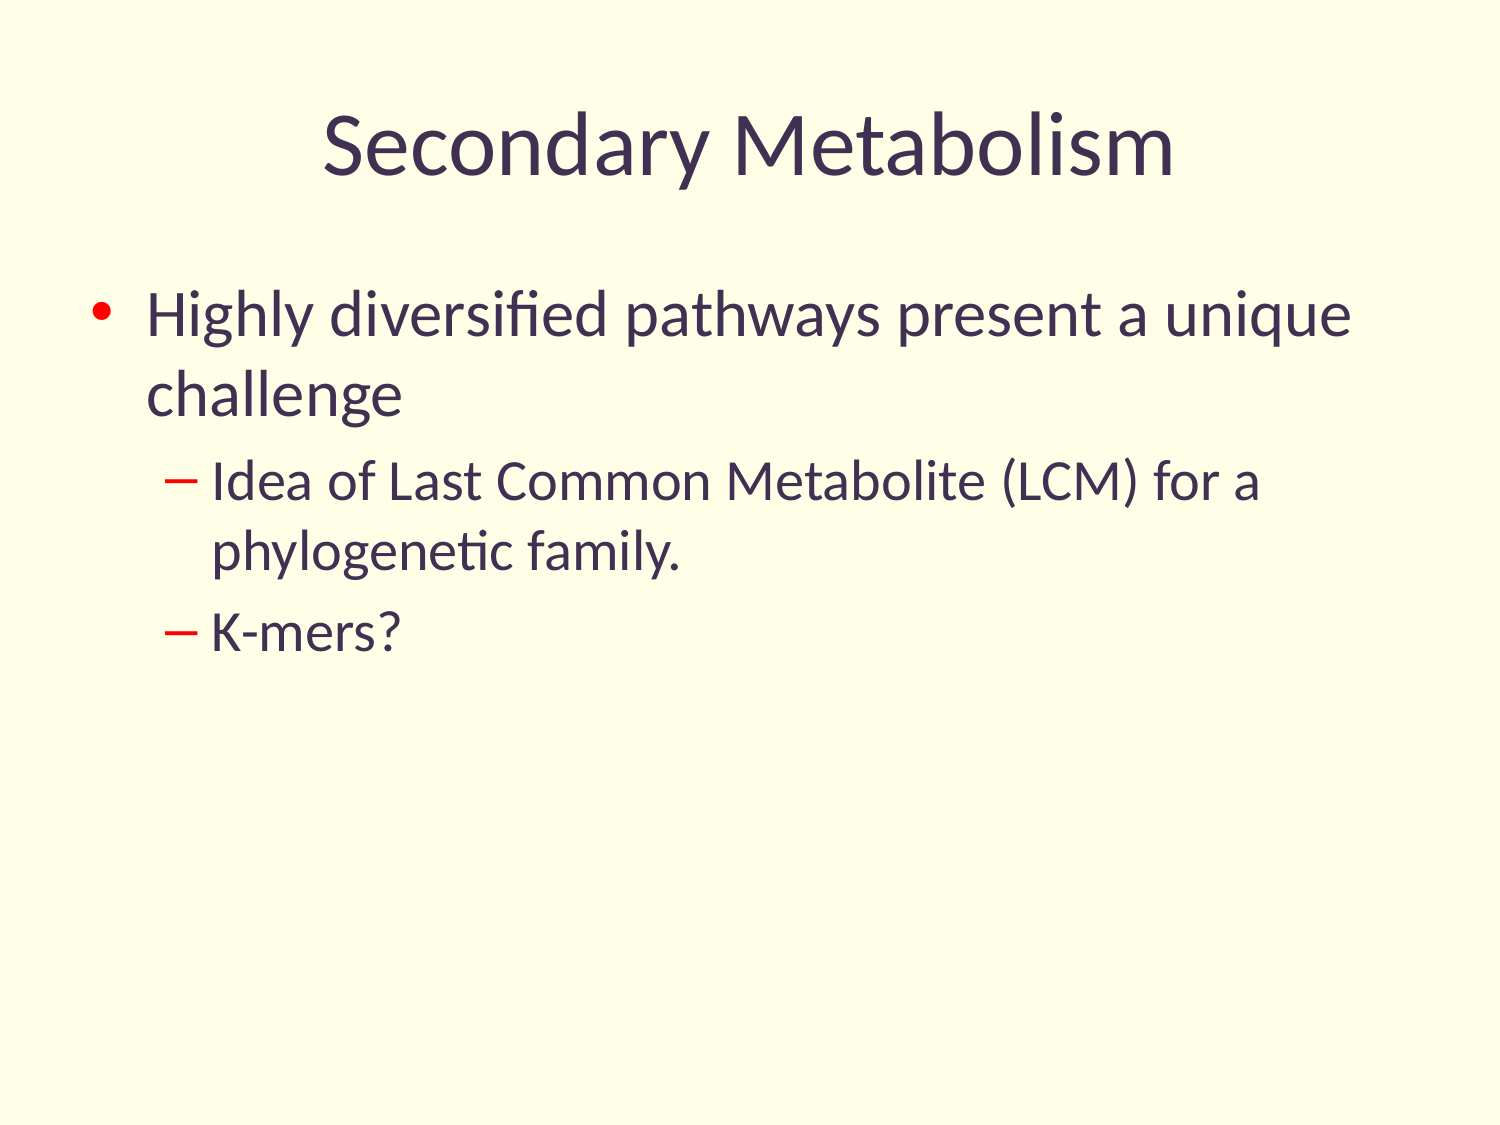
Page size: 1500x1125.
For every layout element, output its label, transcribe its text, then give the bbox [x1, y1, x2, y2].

list Highly diversified pathways present a unique challenge Idea of Last Common Metabolite (LCM) for a phylogenetic family. K-mers? [74, 262, 1426, 1084]
title Secondary Metabolism [74, 44, 1426, 233]
